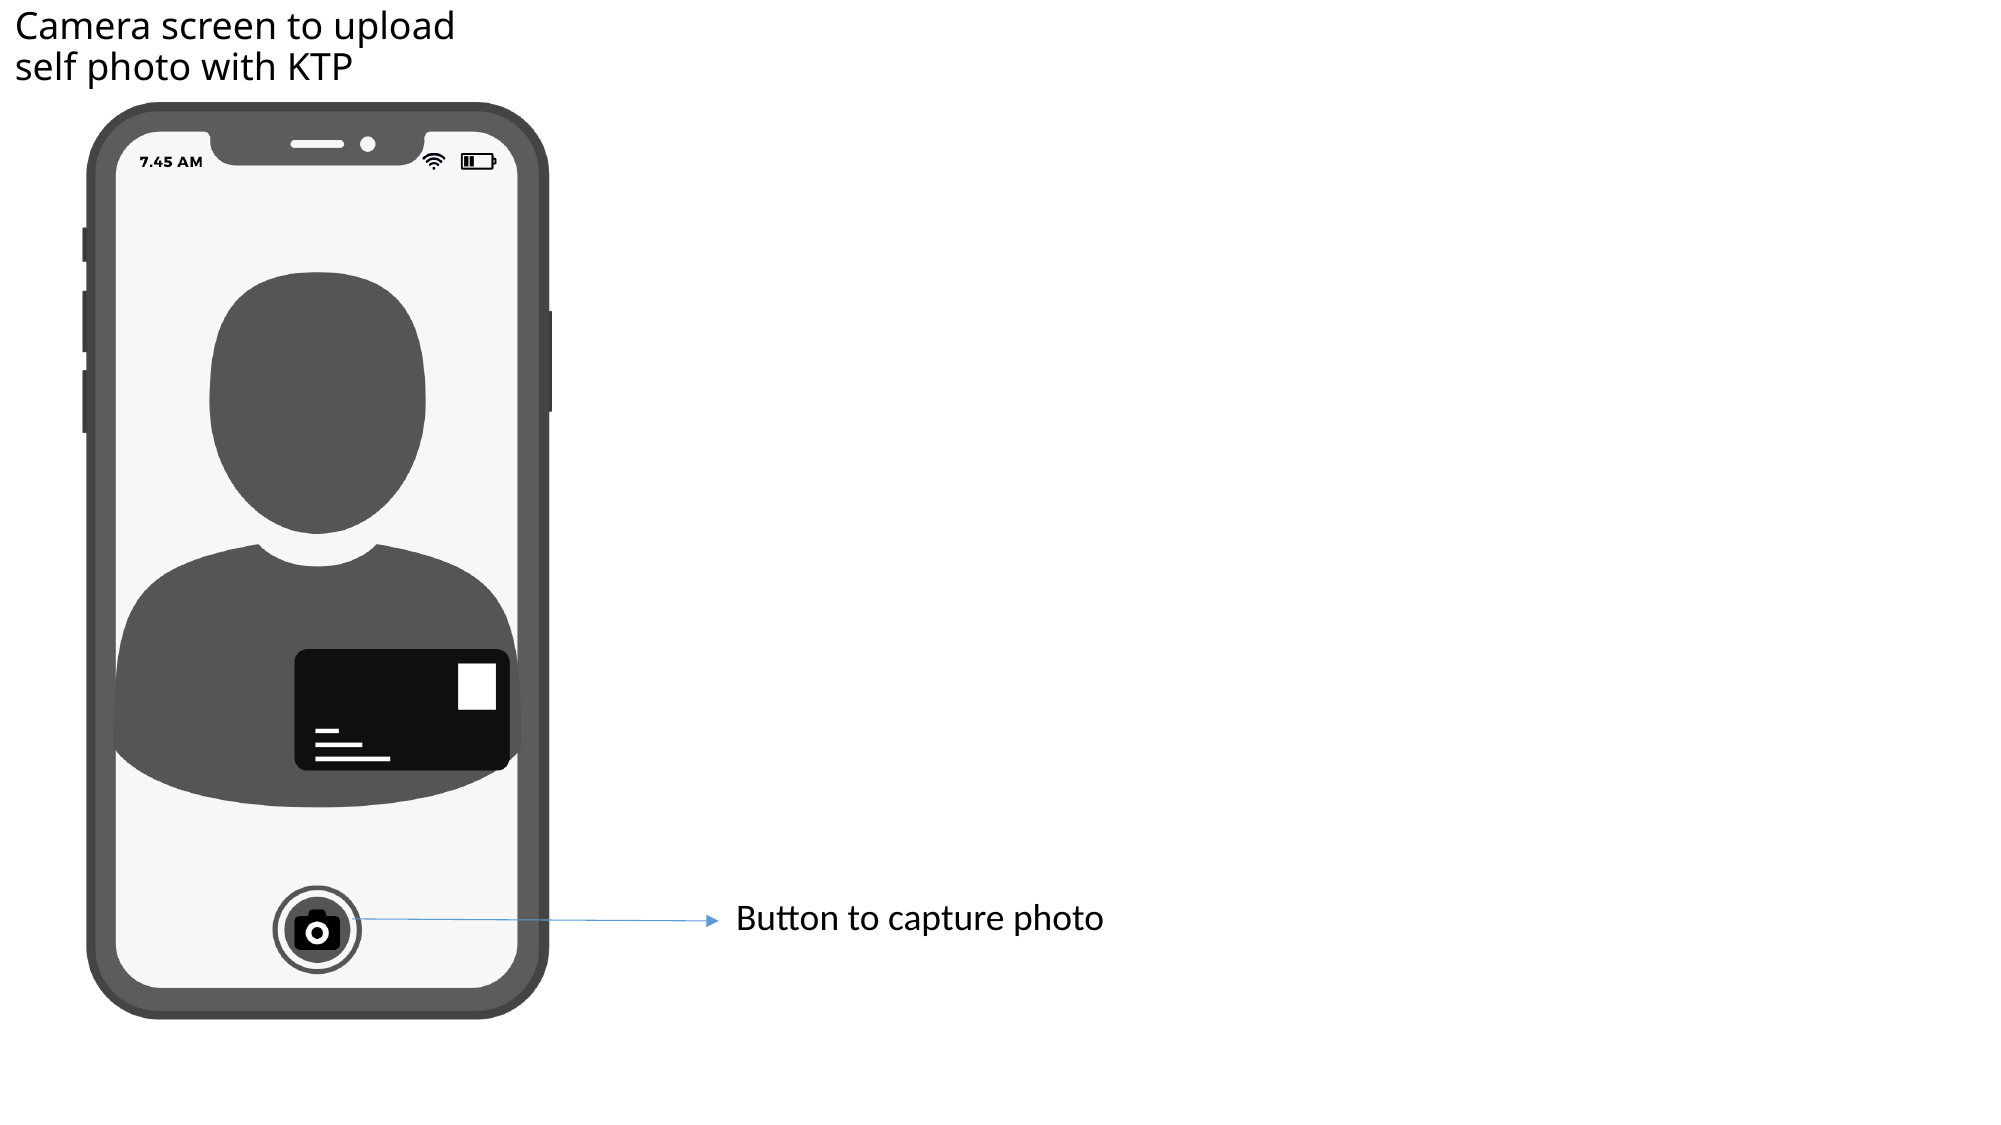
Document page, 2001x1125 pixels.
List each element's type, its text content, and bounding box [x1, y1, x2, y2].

picture [0, 0, 634, 1124]
text_box Button to capture photo [721, 885, 1120, 945]
